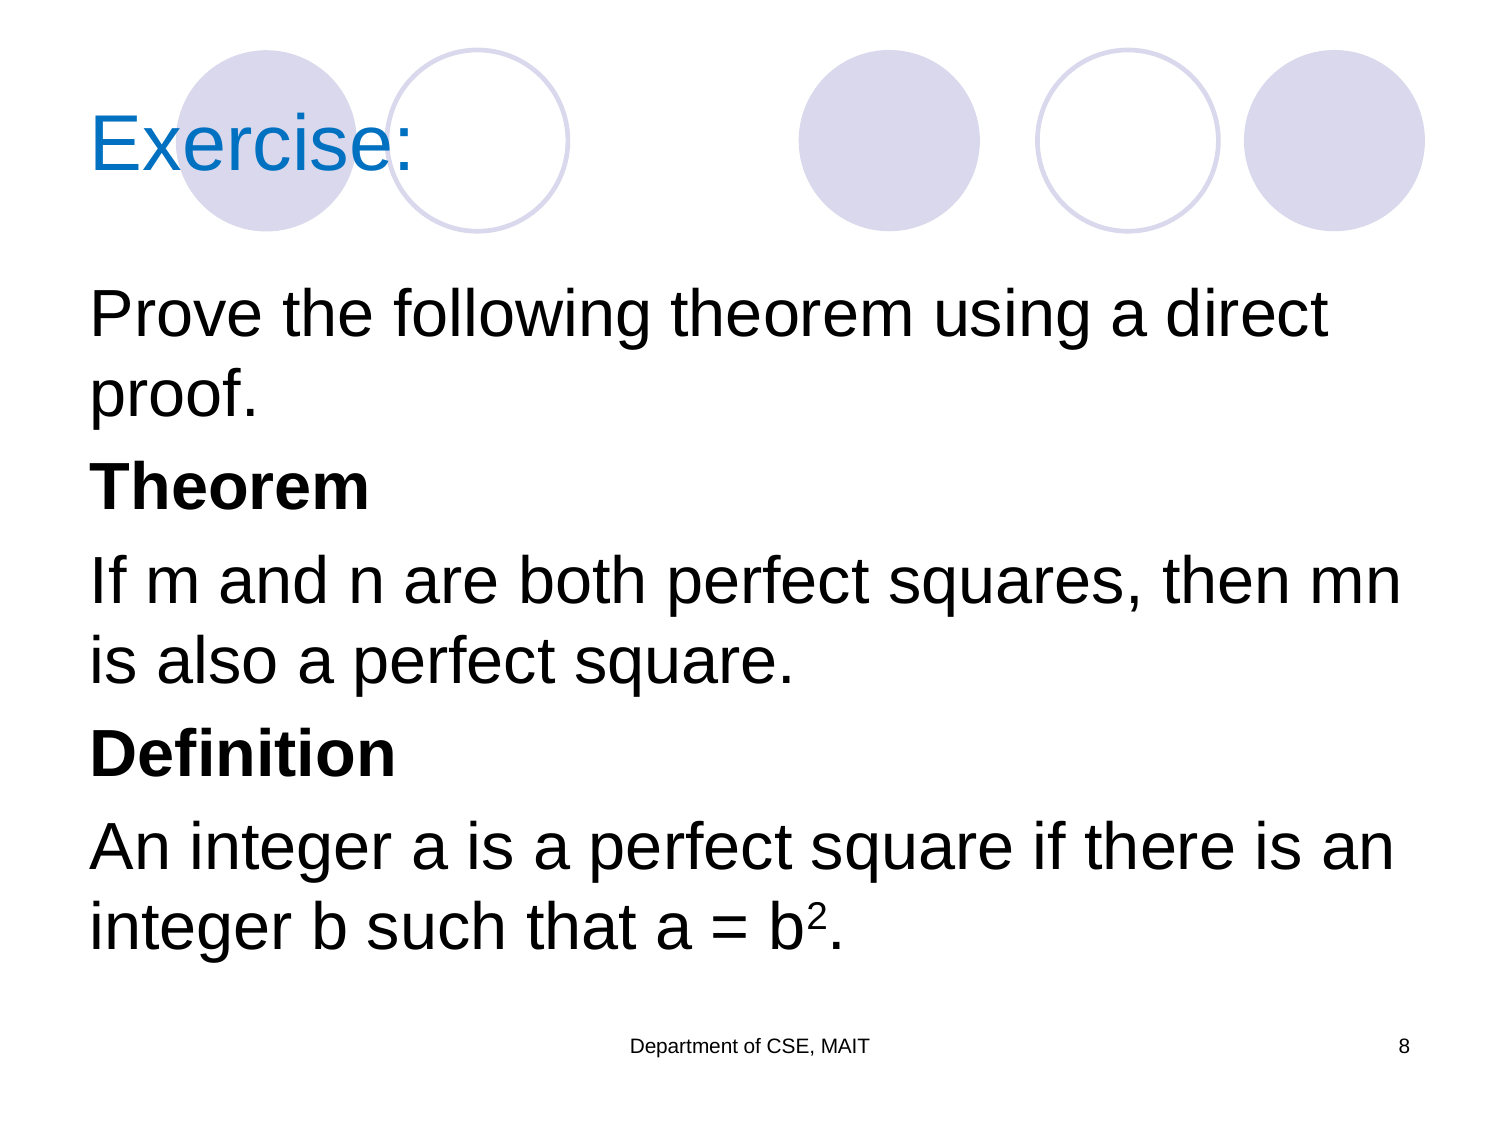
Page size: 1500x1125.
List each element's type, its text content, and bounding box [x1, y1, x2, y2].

list Prove the following theorem using a direct proof. Theorem If m and n are both perfect squares, then mn is also a perfect square. Definition An integer a is a perfect square if there is an integer b such that a = b2. [74, 262, 1426, 1006]
footer Department of CSE, MAIT [512, 1024, 988, 1101]
title Exercise: [74, 44, 1426, 233]
slide_number 8 [1074, 1024, 1426, 1101]
